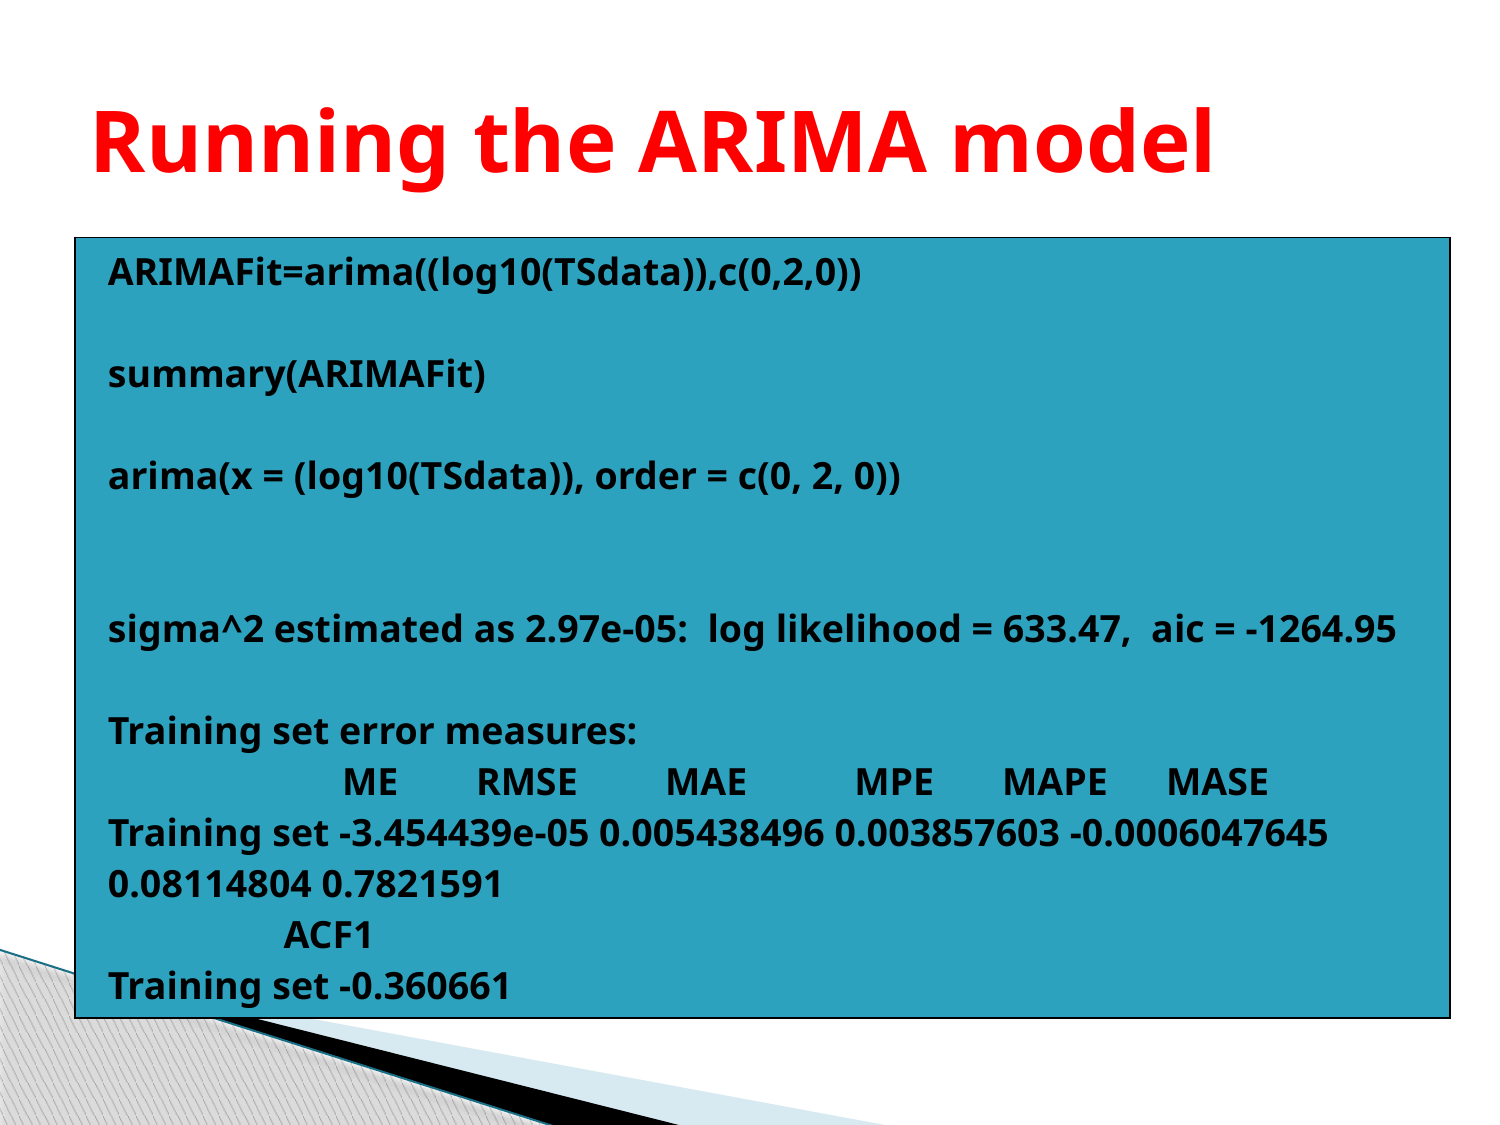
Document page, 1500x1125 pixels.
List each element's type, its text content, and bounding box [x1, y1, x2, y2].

title Running the ARIMA model [75, 45, 1425, 233]
table_header ARIMAFit=arima((log10(TSdata)),c(0,2,0)) summary(ARIMAFit) arima(x = (log10(TSdata)), order = c(0, 2, 0)) sigma^2 estimated as 2.97e-05: log likelihood = 633.47, aic = -1264.95 Training set error measures: ME RMSE MAE MPE MAPE MASE Training set -3.454439e-05 0.005438496 0.003857603 -0.0006047645 0.08114804 0.7821591 ACF1 Training set -0.360661 [76, 238, 1449, 1017]
